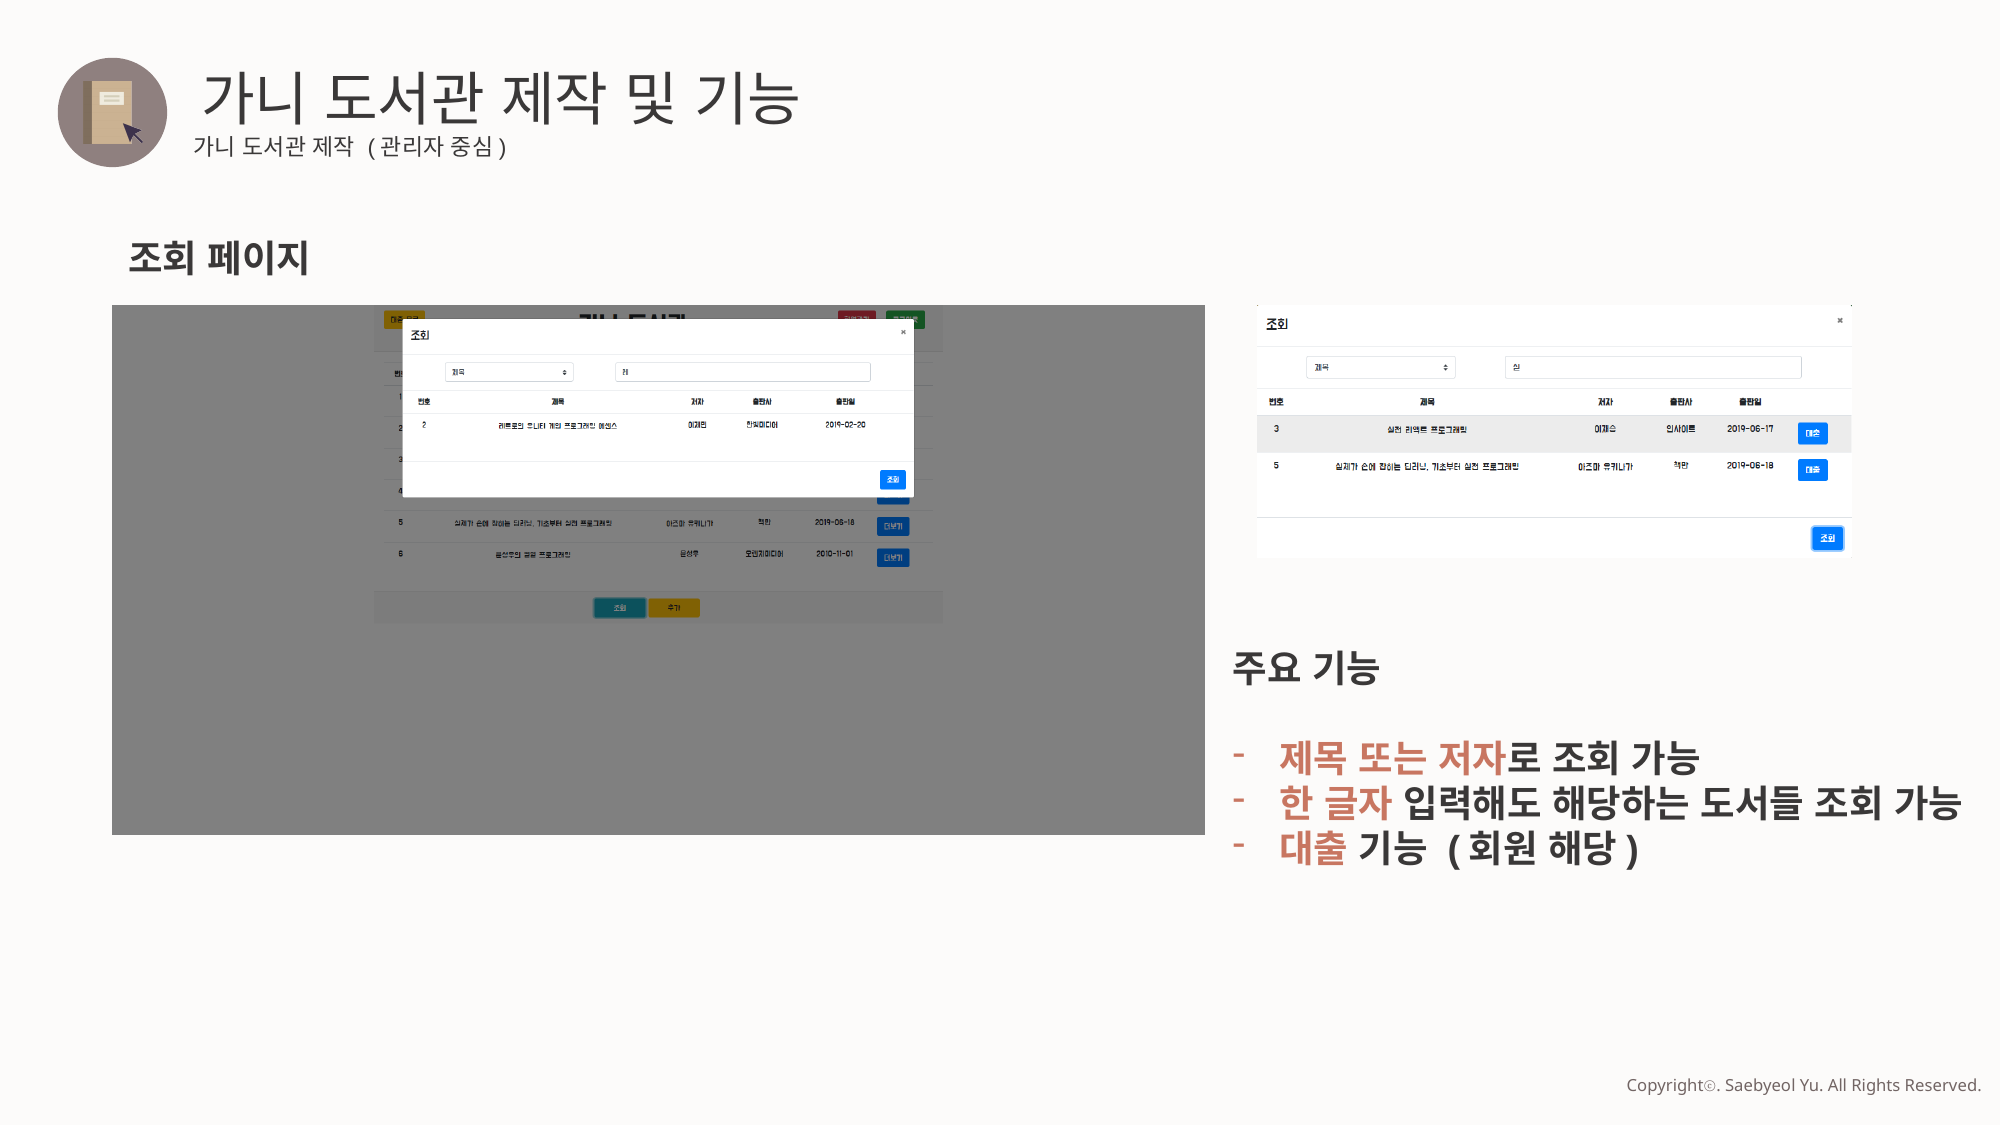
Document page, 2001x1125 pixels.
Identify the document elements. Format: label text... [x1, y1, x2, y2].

text_box 조회 페이지 [113, 227, 1027, 288]
text_box [56, 56, 169, 169]
text_box Copyrightⓒ. Saebyeol Yu. All Rights Reserved. [1611, 1067, 1998, 1102]
picture [112, 305, 1205, 835]
text_box 주요 기능 제목 또는 저자로 조회 가능 한 글자 입력해도 해당하는 도서들 조회 가능 대출 기능 (회원 해당) [1217, 637, 2000, 878]
picture [1257, 305, 1852, 558]
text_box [185, 54, 818, 169]
picture [81, 81, 145, 144]
